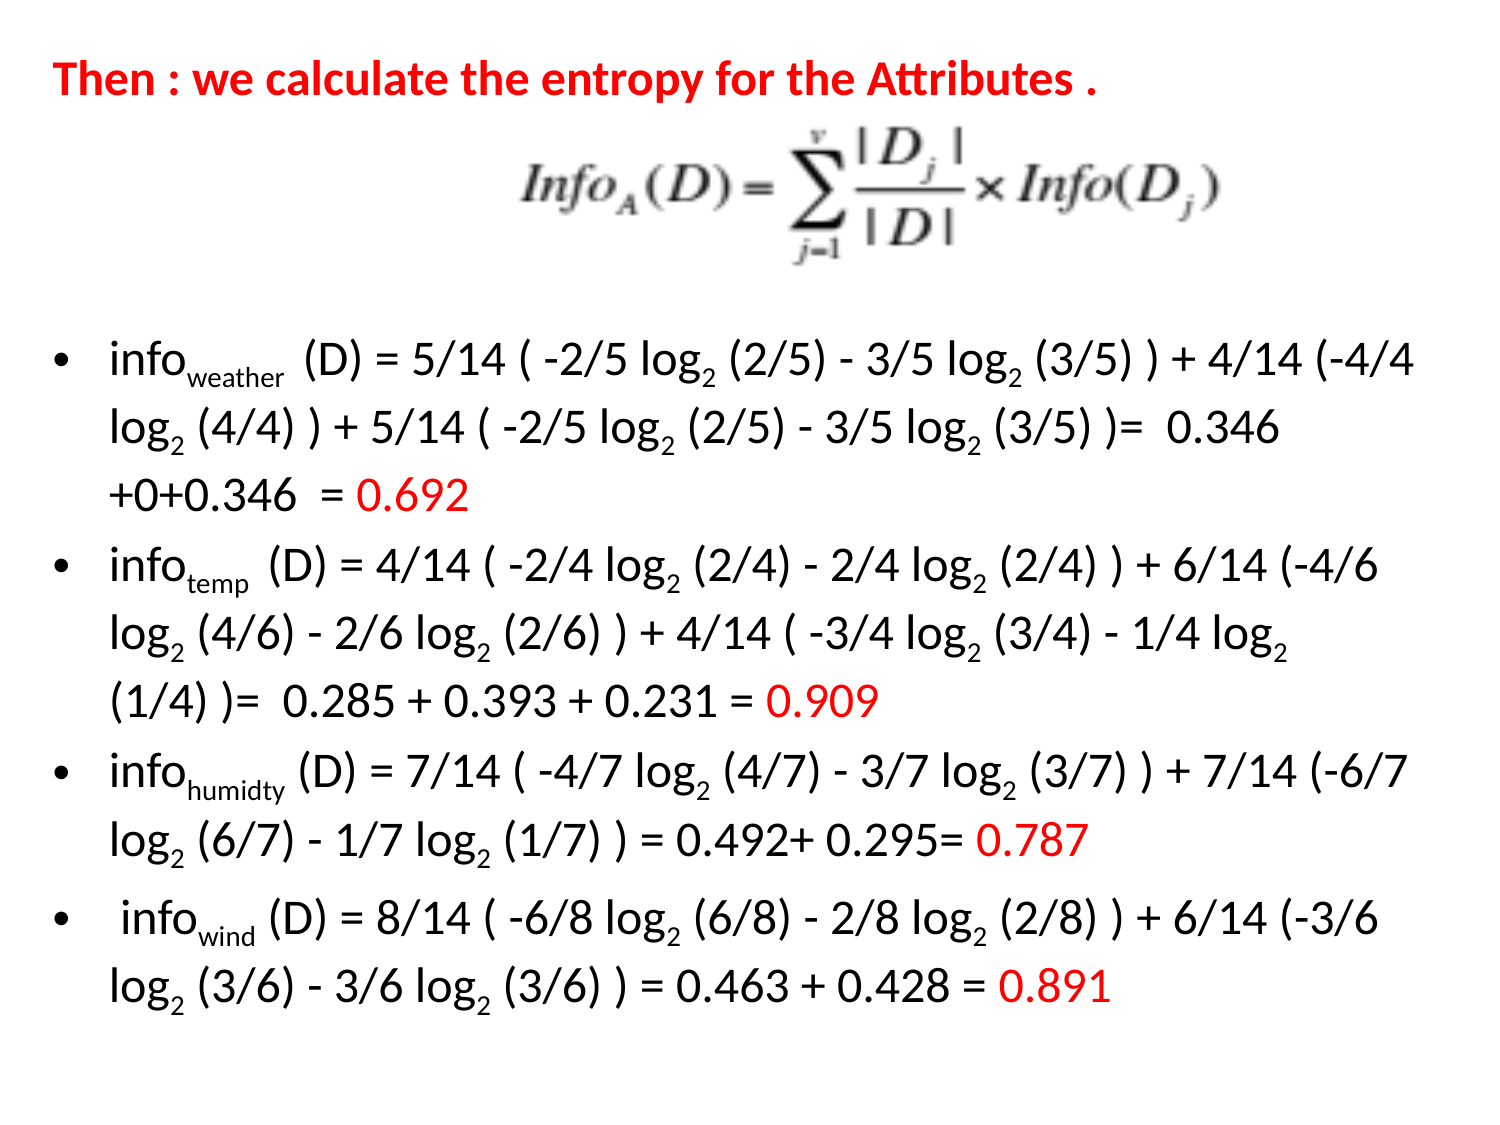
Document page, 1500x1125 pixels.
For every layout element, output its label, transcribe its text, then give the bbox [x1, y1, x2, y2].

list Then : we calculate the entropy for the Attributes . infoweather (D) = 5/14 ( -2/5 log2 (2/5) - 3/5 log2 (3/5) ) + 4/14 (-4/4 log2 (4/4) ) + 5/14 ( -2/5 log2 (2/5) - 3/5 log2 (3/5) )= 0.346 +0+0.346 = 0.692 infotemp (D) = 4/14 ( -2/4 log2 (2/4) - 2/4 log2 (2/4) ) + 6/14 (-4/6 log2 (4/6) - 2/6 log2 (2/6) ) + 4/14 ( -3/4 log2 (3/4) - 1/4 log2 (1/4) )= 0.285 + 0.393 + 0.231 = 0.909 infohumidty (D) = 7/14 ( -4/7 log2 (4/7) - 3/7 log2 (3/7) ) + 7/14 (-6/7 log2 (6/7) - 1/7 log2 (1/7) ) = 0.492+ 0.295= 0.787 infowind (D) = 8/14 ( -6/8 log2 (6/8) - 2/8 log2 (2/8) ) + 6/14 (-3/6 log2 (3/6) - 3/6 log2 (3/6) ) = 0.463 + 0.428 = 0.891 [37, 37, 1463, 1063]
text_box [511, 108, 1226, 273]
